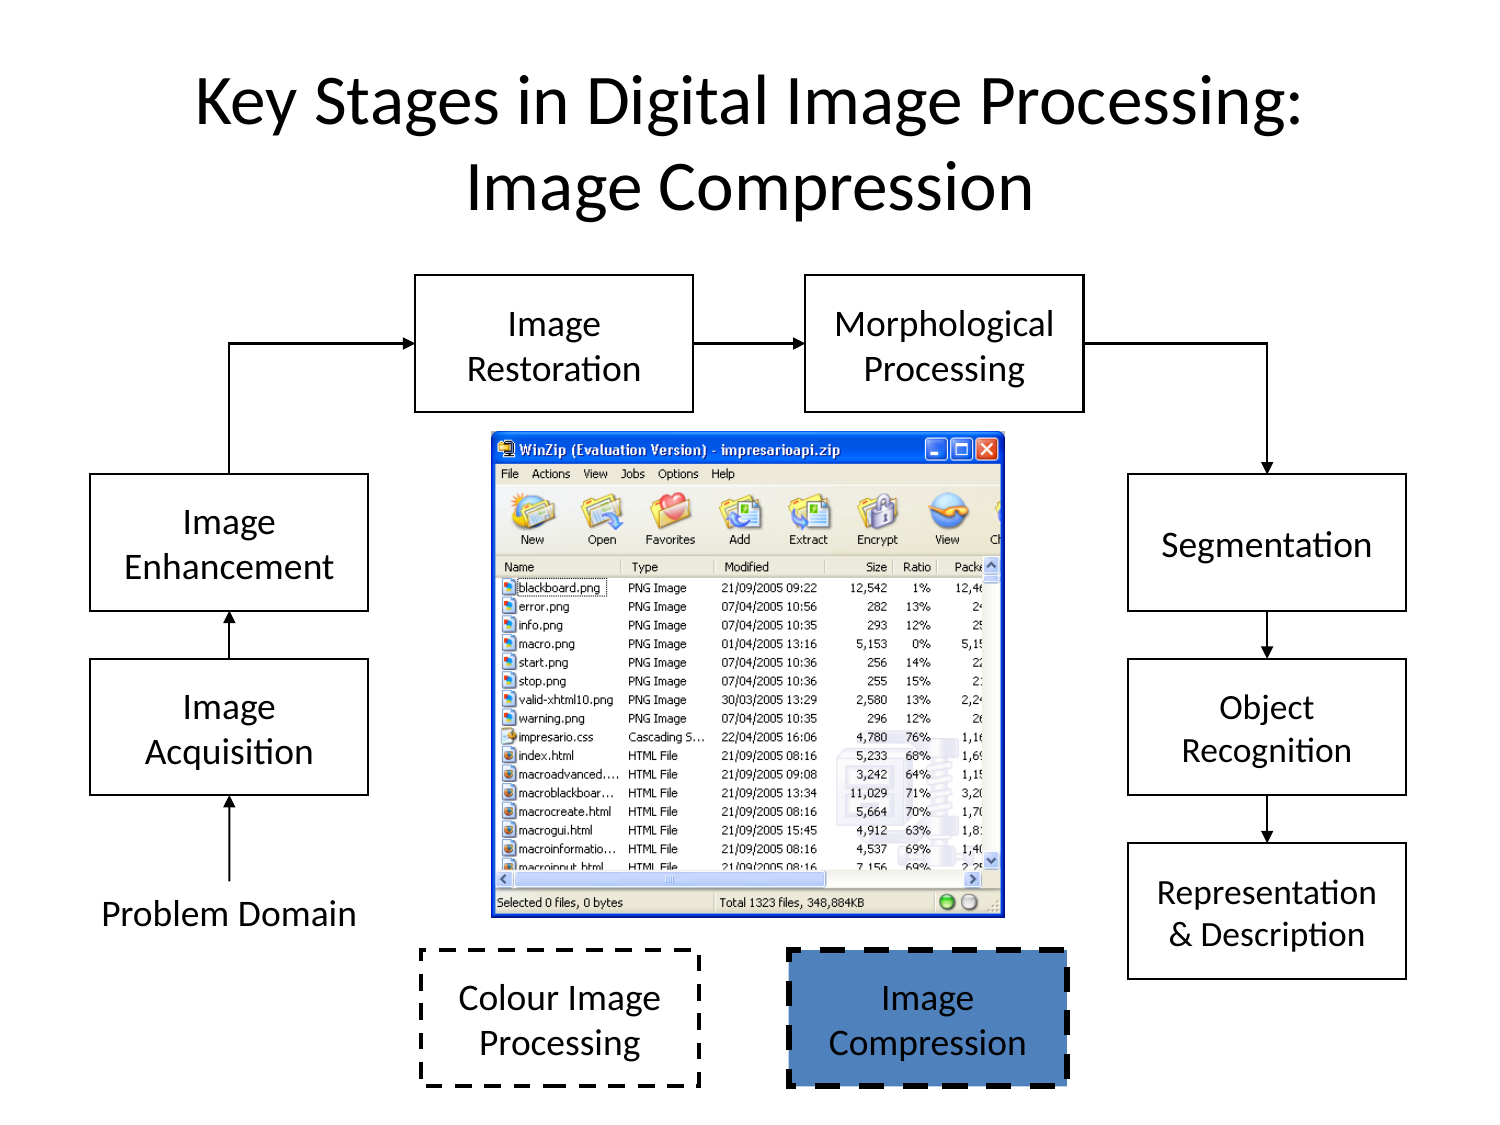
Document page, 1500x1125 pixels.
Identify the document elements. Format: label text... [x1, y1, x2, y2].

text_box Object Recognition [1128, 658, 1407, 795]
text_box Representation & Description [1128, 843, 1407, 980]
text_box Image Acquisition [90, 658, 369, 795]
text_box Image Restoration [415, 275, 694, 412]
text_box Image Enhancement [90, 474, 369, 611]
title Key Stages in Digital Image Processing: Image Compression [75, 45, 1425, 233]
text_box Problem Domain [86, 881, 373, 941]
text_box Image Compression [788, 950, 1067, 1087]
text_box Segmentation [1128, 474, 1407, 611]
picture [491, 431, 1006, 918]
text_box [256, 315, 388, 503]
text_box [1083, 343, 1268, 475]
text_box Colour Image Processing [420, 950, 699, 1087]
text_box Morphological Processing [805, 275, 1084, 412]
